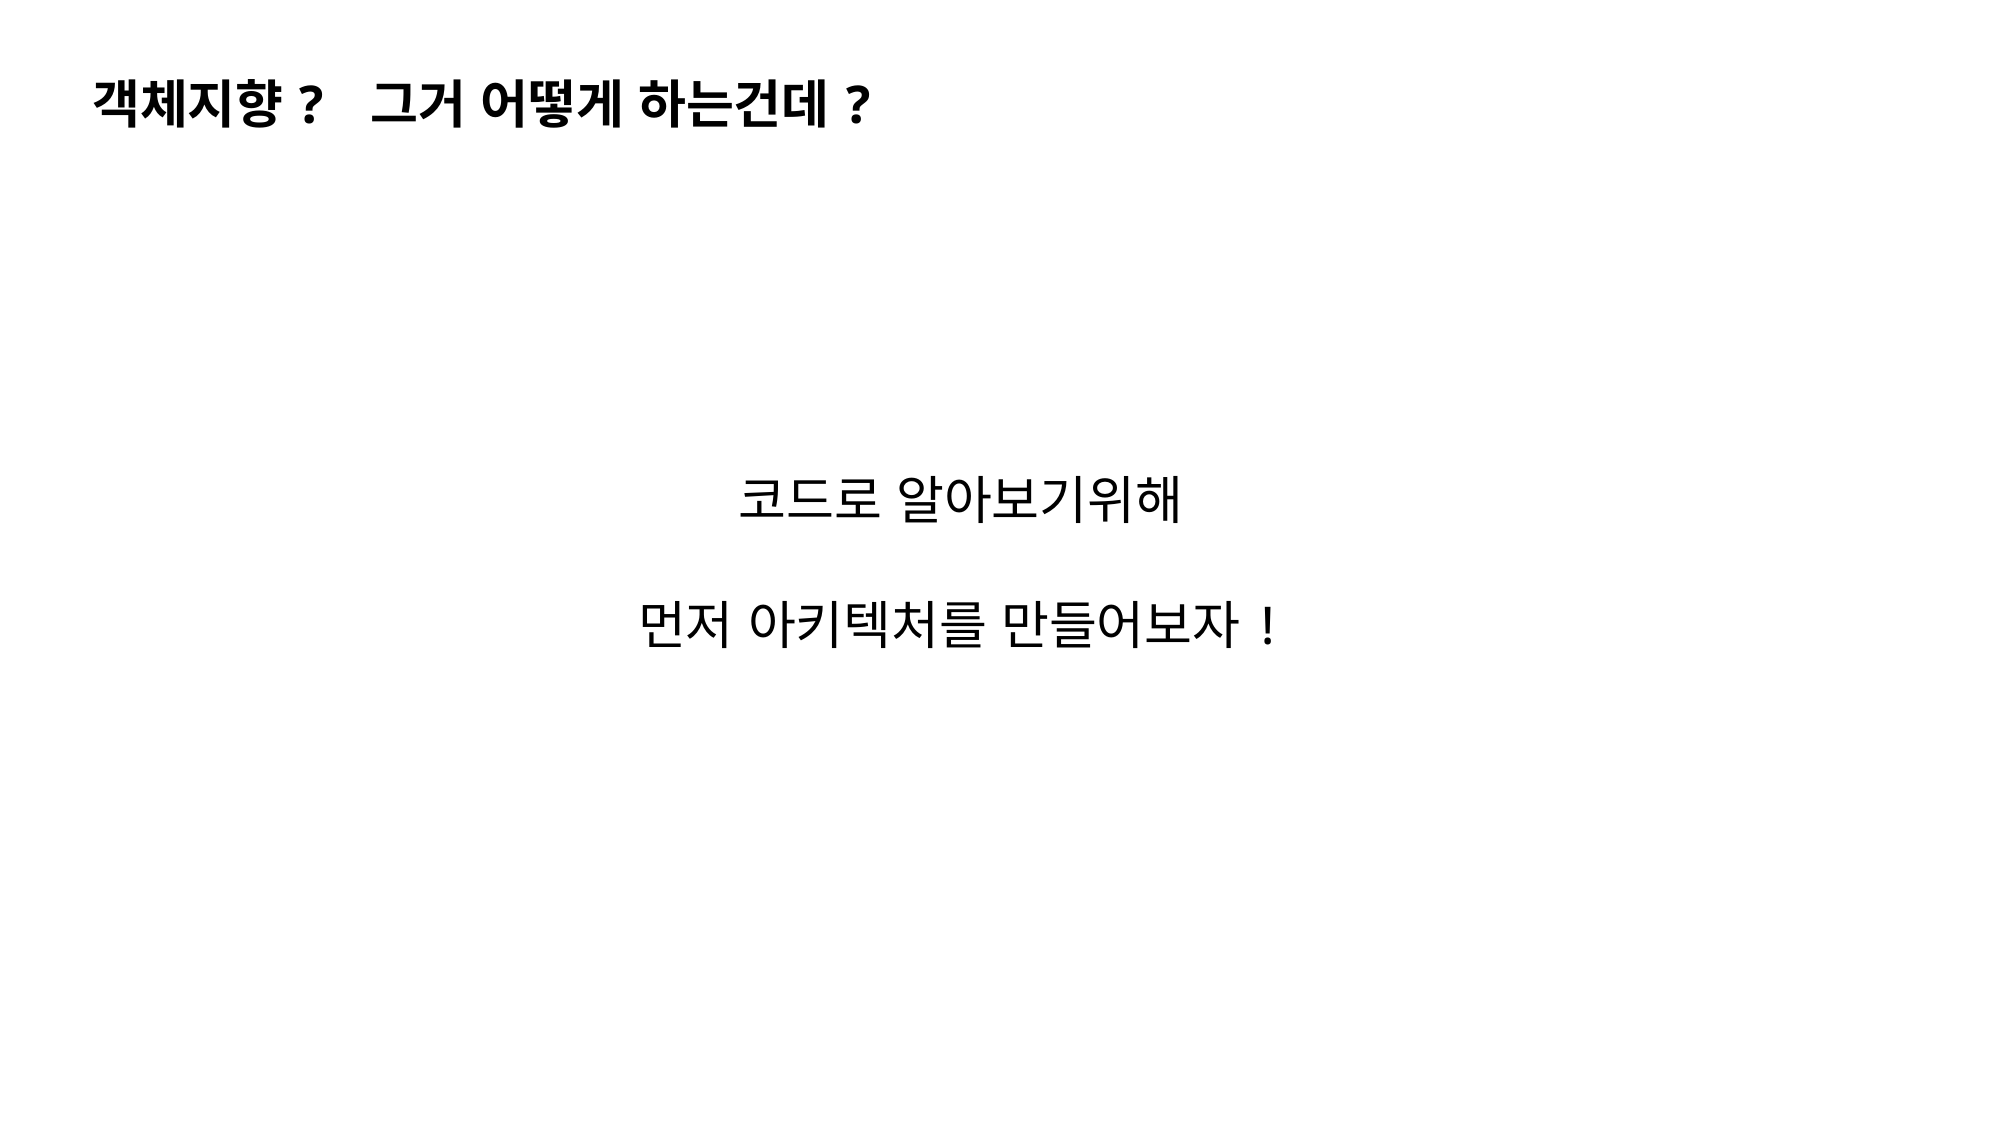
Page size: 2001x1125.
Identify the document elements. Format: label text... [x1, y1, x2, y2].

text_box 객체지향? 그거 어떻게 하는건데? [77, 64, 936, 142]
text_box 코드로 알아보기위해 먼저 아키텍처를 만들어보자! [406, 460, 1516, 663]
